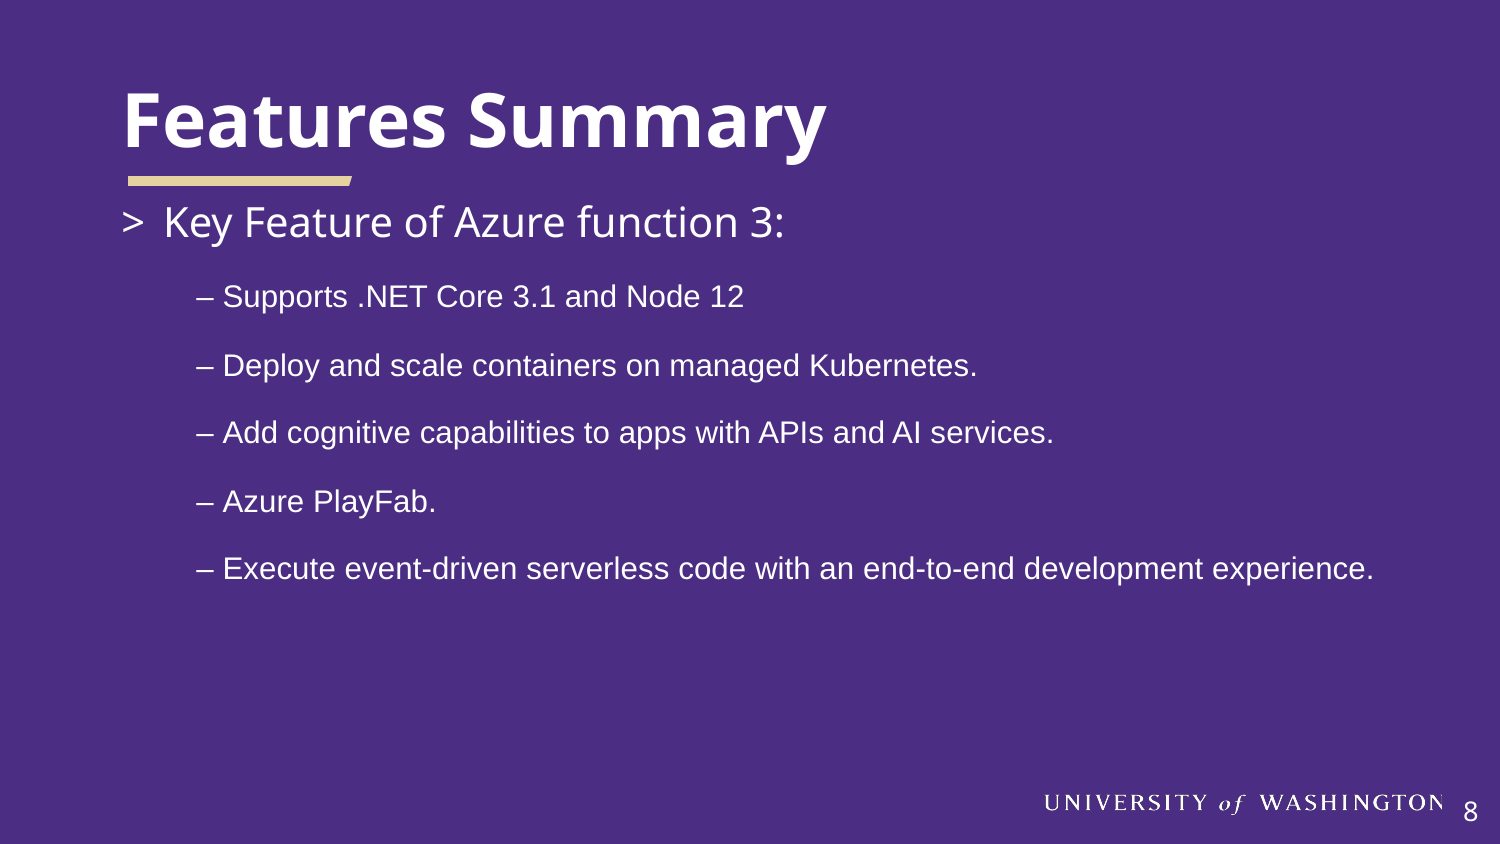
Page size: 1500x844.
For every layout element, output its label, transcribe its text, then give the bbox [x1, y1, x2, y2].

picture [1025, 781, 1403, 815]
picture [128, 176, 352, 186]
list Key Feature of Azure function 3: – Supports .NET Core 3.1 and Node 12 – Deploy and scale containers on managed Kubernetes. – Add cognitive capabilities to apps with APIs and AI services. – Azure PlayFab. – Execute event-driven serverless code with an end-to-end development experience. [110, 190, 1453, 605]
slide_number 8 [1403, 779, 1494, 844]
title Features Summary [110, 44, 1453, 168]
